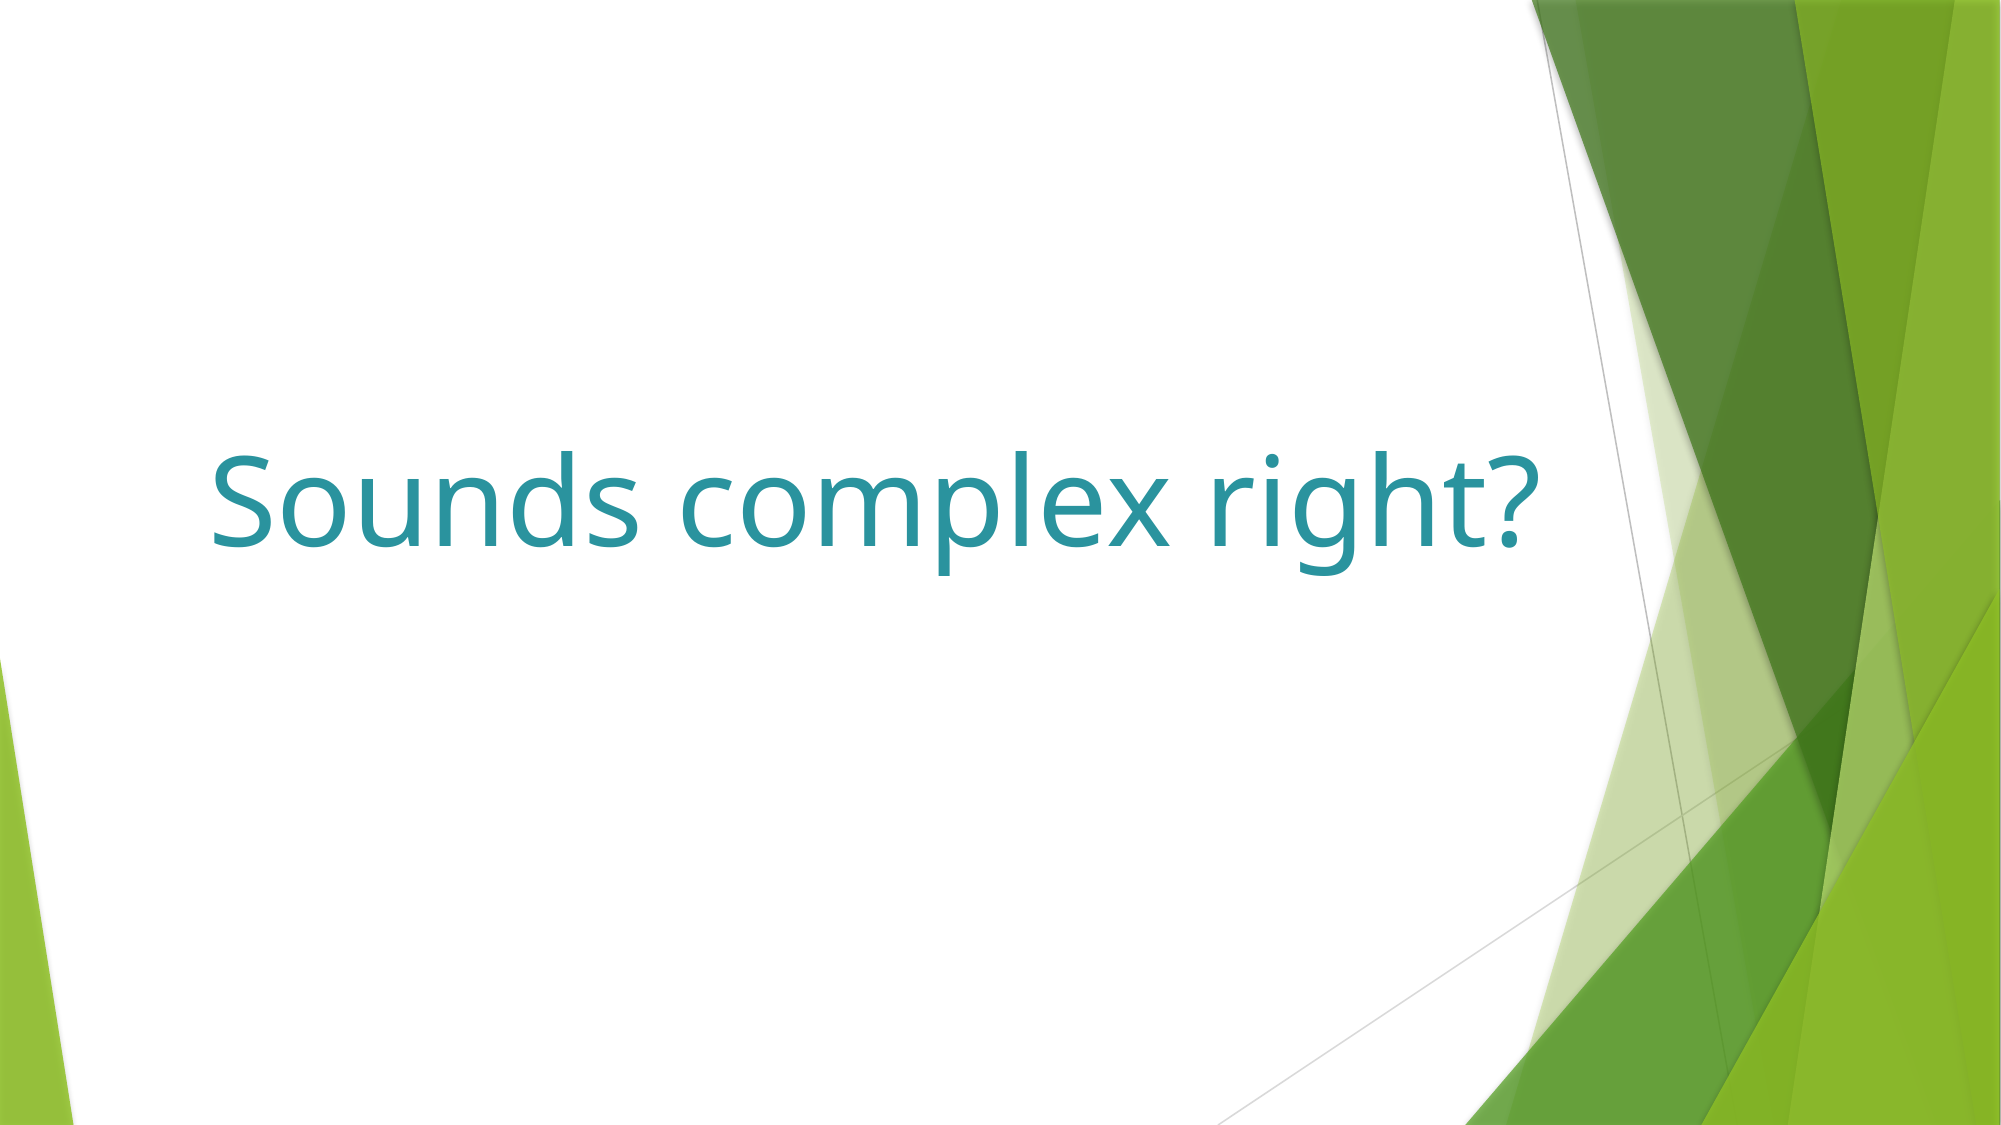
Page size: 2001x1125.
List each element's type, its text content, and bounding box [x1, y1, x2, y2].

text_box Sounds complex right? [193, 414, 1558, 579]
